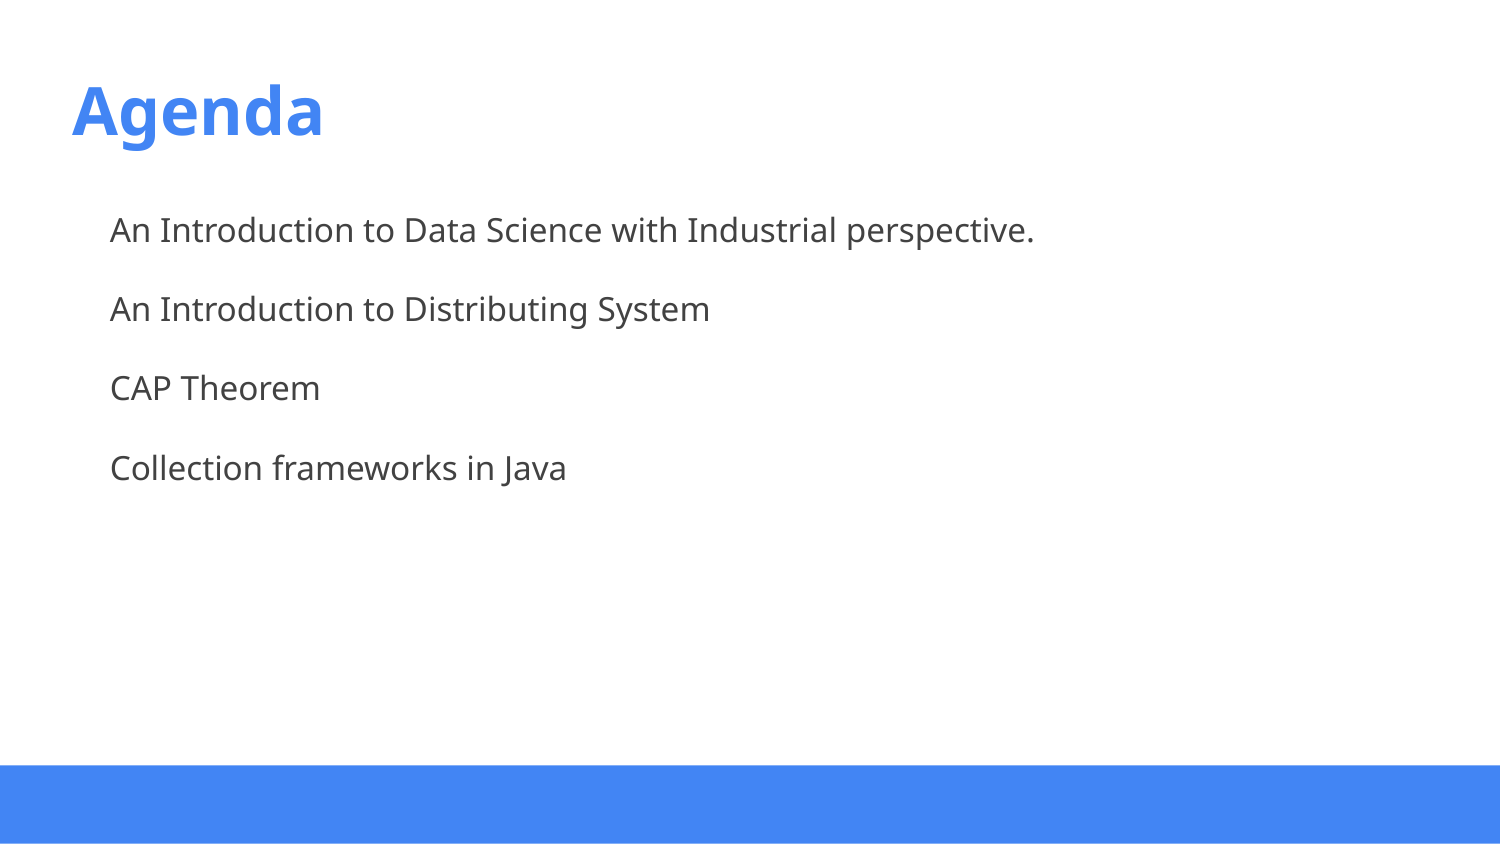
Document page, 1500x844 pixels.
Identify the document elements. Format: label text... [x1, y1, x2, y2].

list An Introduction to Data Science with Industrial perspective. An Introduction to Distributing System CAP Theorem Collection frameworks in Java [57, 188, 1273, 709]
title Agenda [57, 54, 1273, 164]
